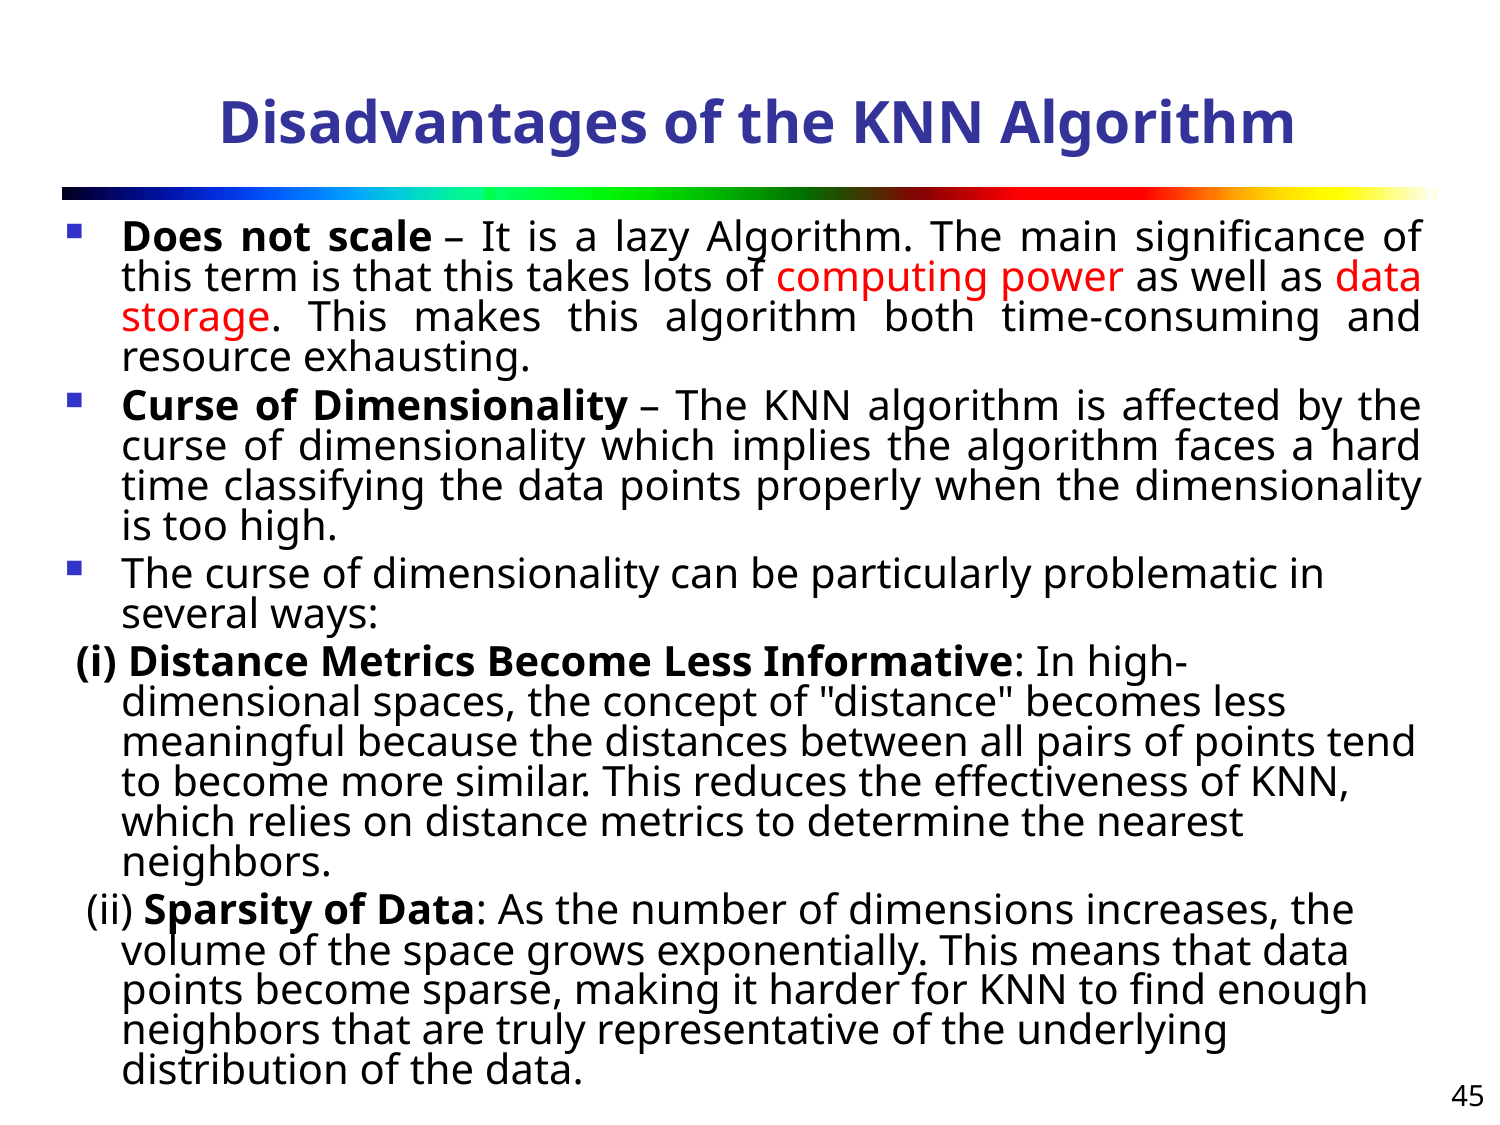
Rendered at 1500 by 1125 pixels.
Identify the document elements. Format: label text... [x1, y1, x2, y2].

list Does not scale – It is a lazy Algorithm. The main significance of this term is that this takes lots of computing power as well as data storage. This makes this algorithm both time-consuming and resource exhausting. Curse of Dimensionality – The KNN algorithm is affected by the curse of dimensionality which implies the algorithm faces a hard time classifying the data points properly when the dimensionality is too high. The curse of dimensionality can be particularly problematic in several ways: (i) Distance Metrics Become Less Informative: In high-dimensional spaces, the concept of "distance" becomes less meaningful because the distances between all pairs of points tend to become more similar. This reduces the effectiveness of KNN, which relies on distance metrics to determine the nearest neighbors. (ii) Sparsity of Data: As the number of dimensions increases, the volume of the space grows exponentially. This means that data points become sparse, making it harder for KNN to find enough neighbors that are truly representative of the underlying distribution of the data. [49, 212, 1438, 1038]
slide_number 45 [1187, 1049, 1500, 1125]
picture [382, 187, 1438, 200]
title Disadvantages of the KNN Algorithm [124, 37, 1392, 163]
picture [62, 187, 355, 200]
